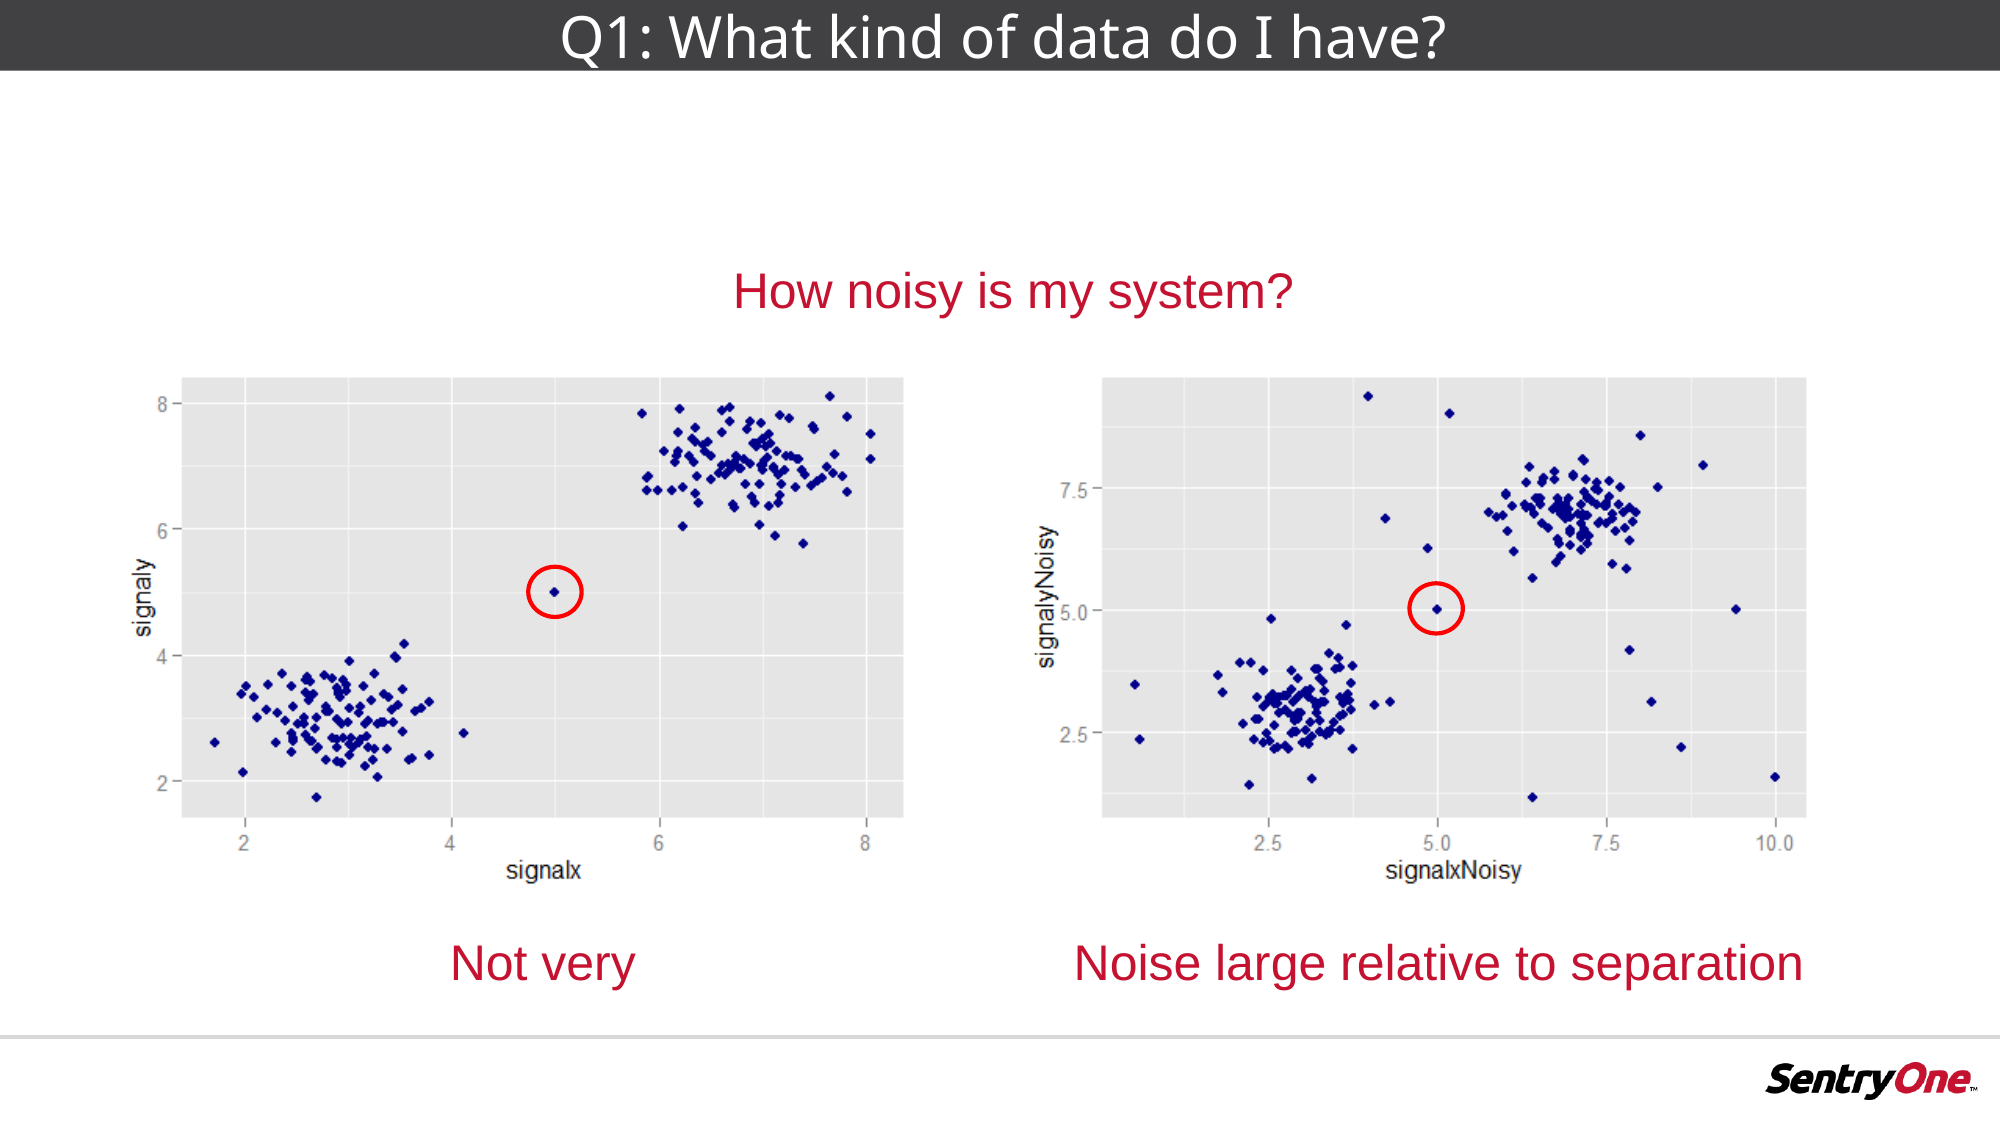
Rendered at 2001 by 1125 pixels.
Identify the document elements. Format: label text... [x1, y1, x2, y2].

title Q1: What kind of data do I have? [514, 0, 1508, 71]
text_box Not very [435, 923, 651, 998]
picture [1765, 1062, 1978, 1100]
text_box Noise large relative to separation [1059, 923, 1820, 998]
picture [107, 348, 935, 901]
picture [1010, 348, 1838, 901]
text_box How noisy is my system? [718, 250, 1326, 326]
